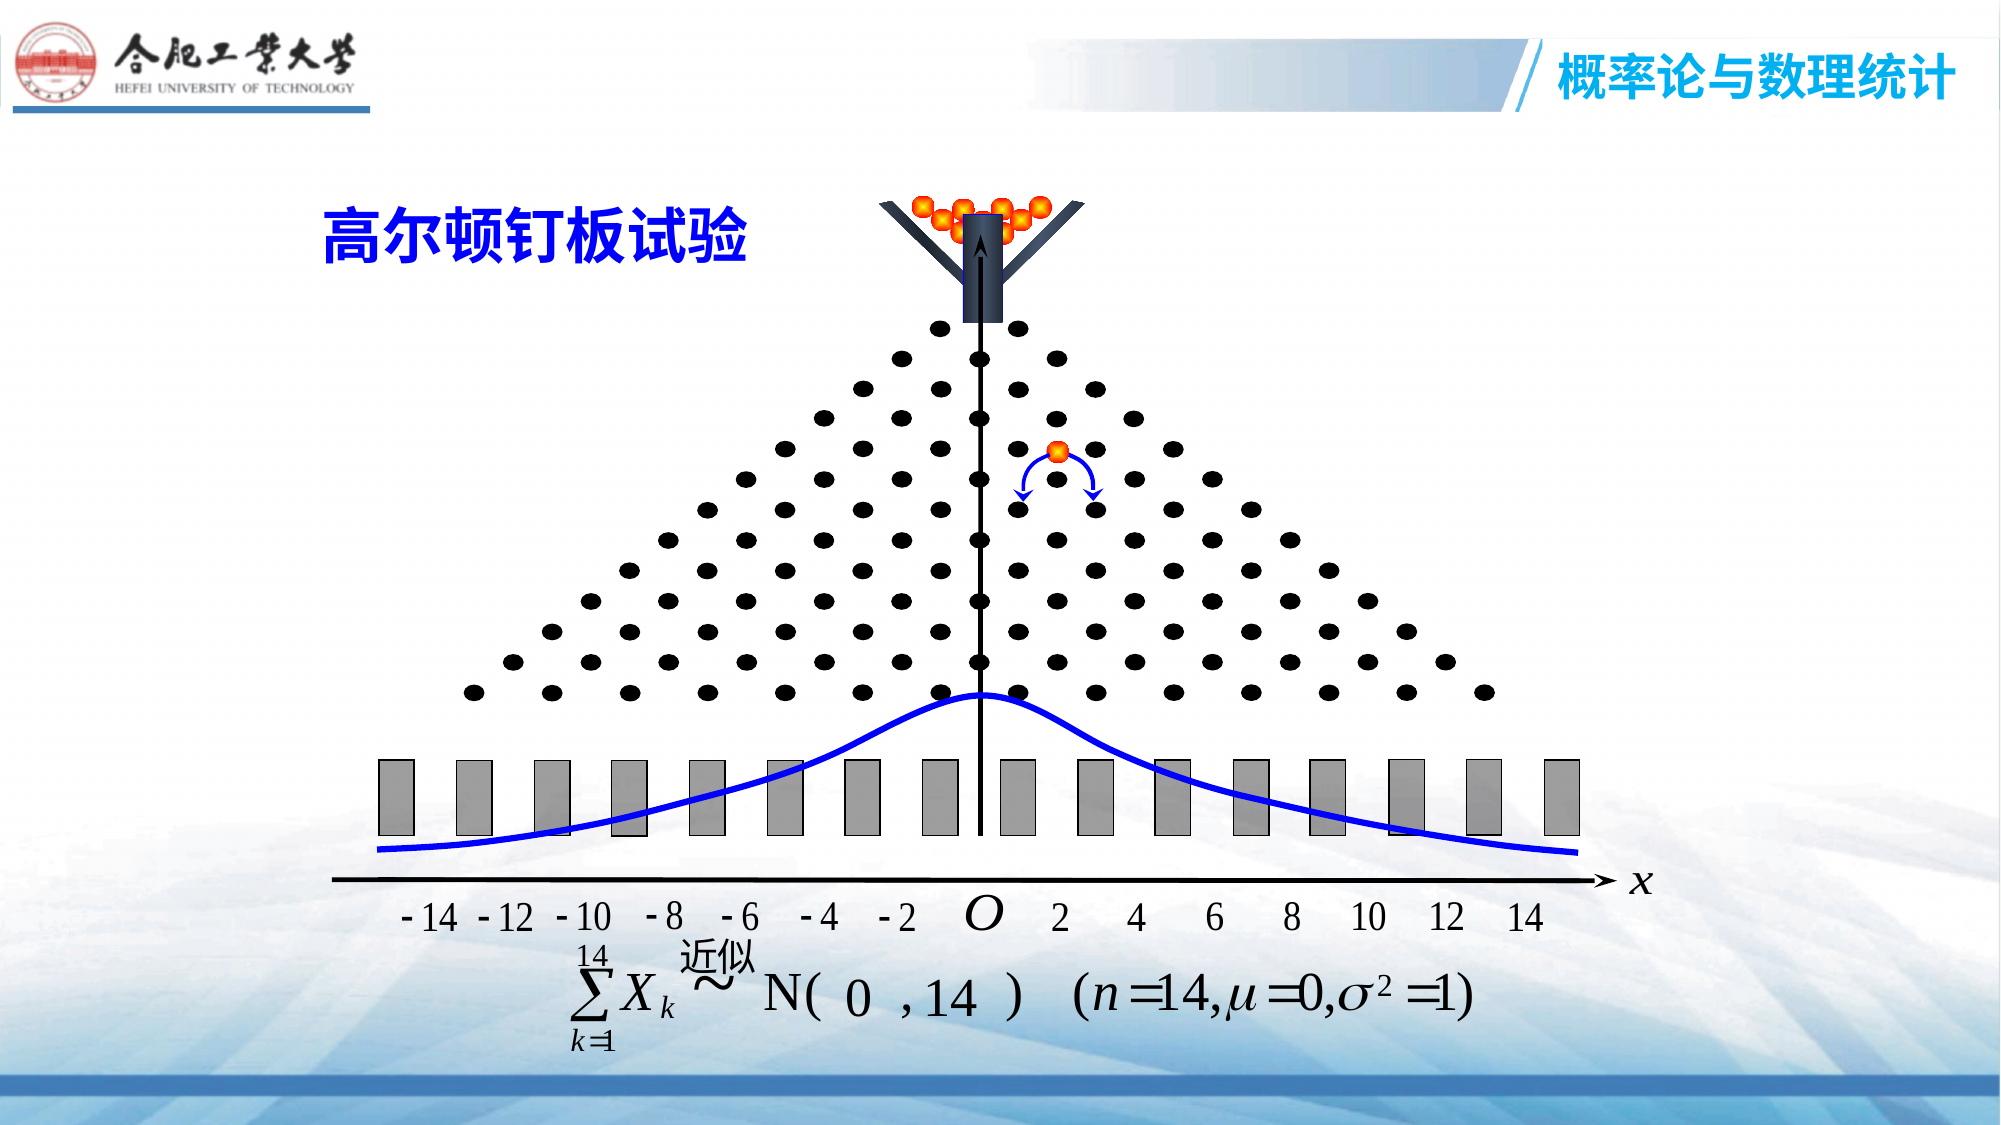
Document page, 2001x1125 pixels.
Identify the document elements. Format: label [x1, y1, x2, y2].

picture [0, 0, 2001, 1125]
text_box [307, 190, 1663, 1062]
